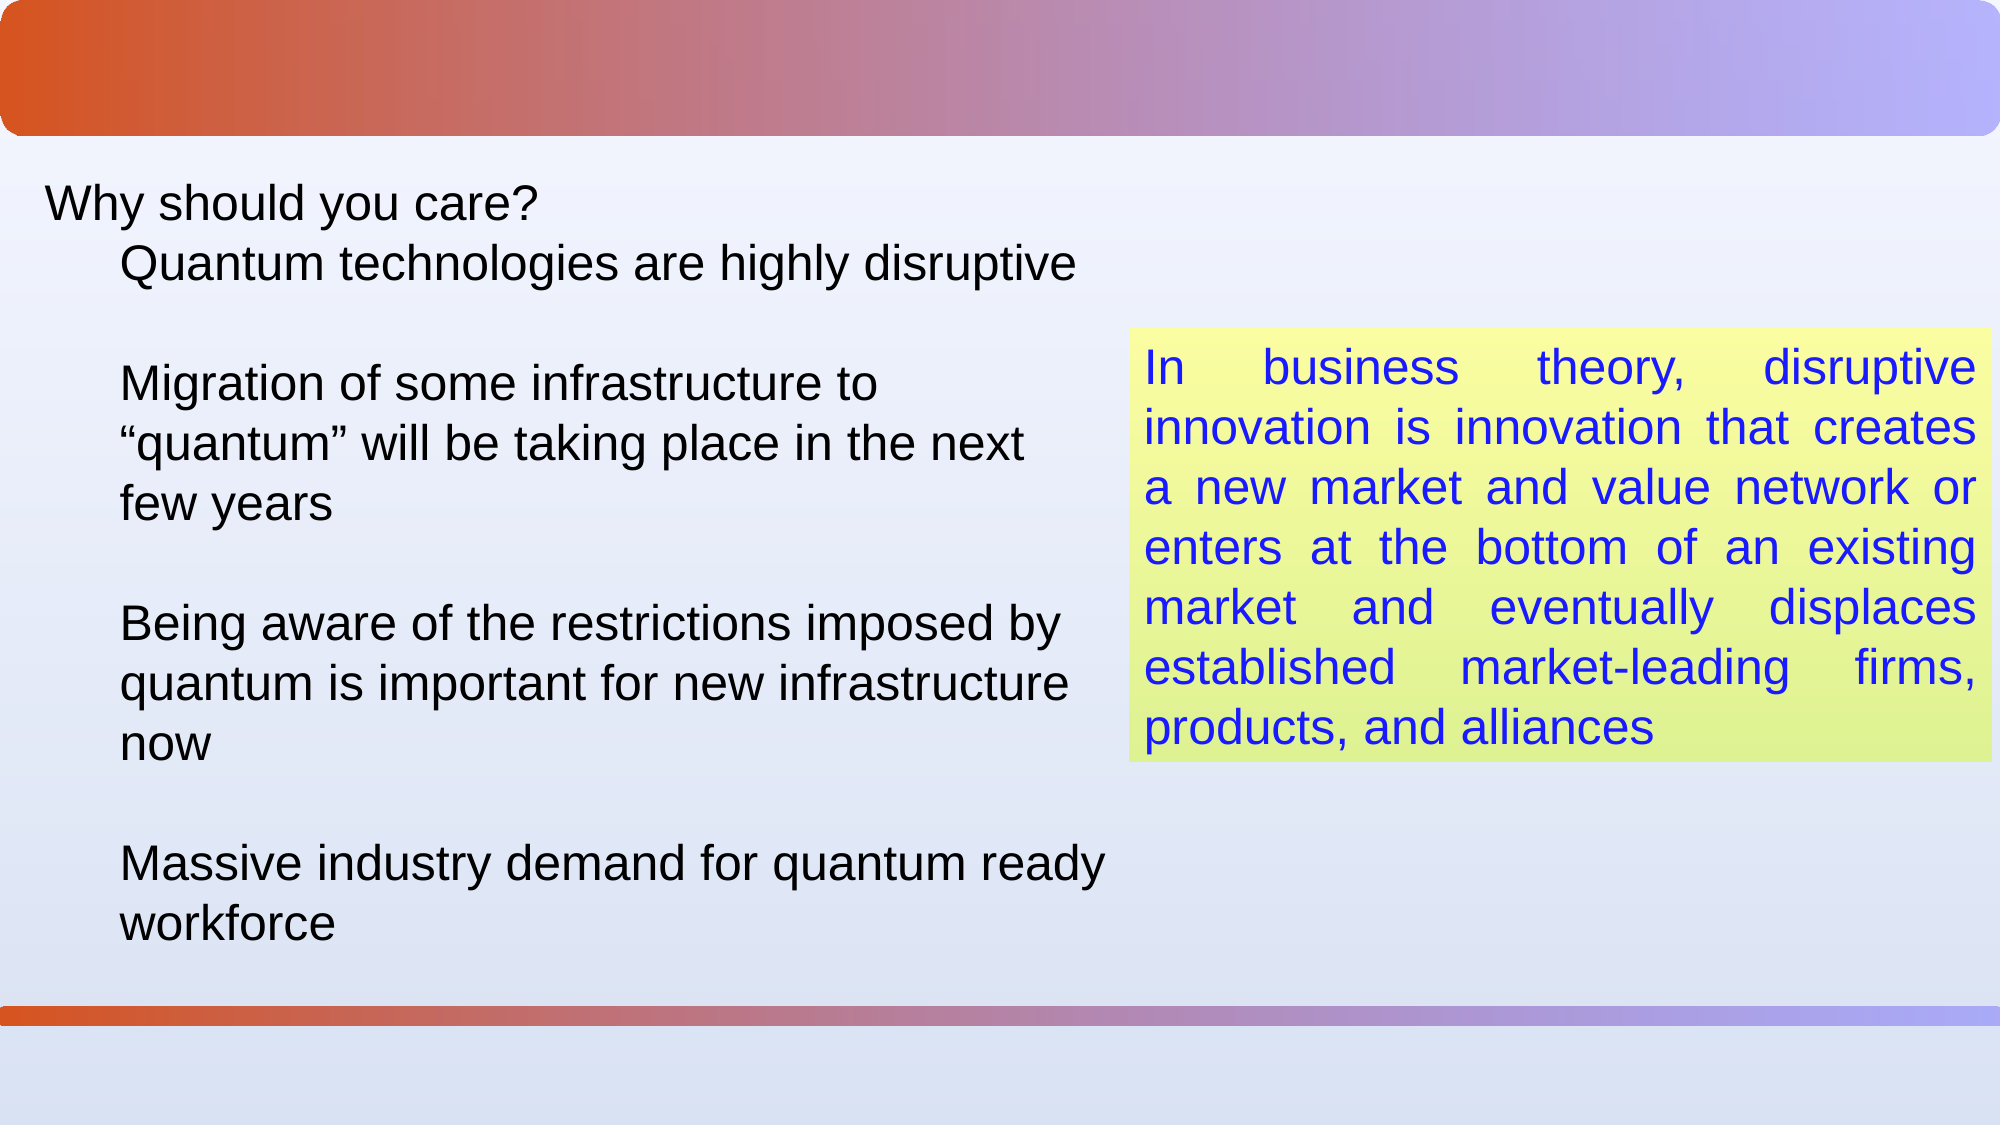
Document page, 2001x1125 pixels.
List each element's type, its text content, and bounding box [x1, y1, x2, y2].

text_box [0, 0, 2000, 138]
text_box In business theory, disruptive innovation is innovation that creates a new market and value network or enters at the bottom of an existing market and eventually displaces established market-leading firms, products, and alliances [1129, 327, 1992, 762]
text_box [0, 1004, 2000, 1028]
text_box Why should you care? Quantum technologies are highly disruptive Migration of some infrastructure to “quantum” will be taking place in the next few years Being aware of the restrictions imposed by quantum is important for new infrastructure now Massive industry demand for quantum ready workforce [29, 163, 1129, 958]
